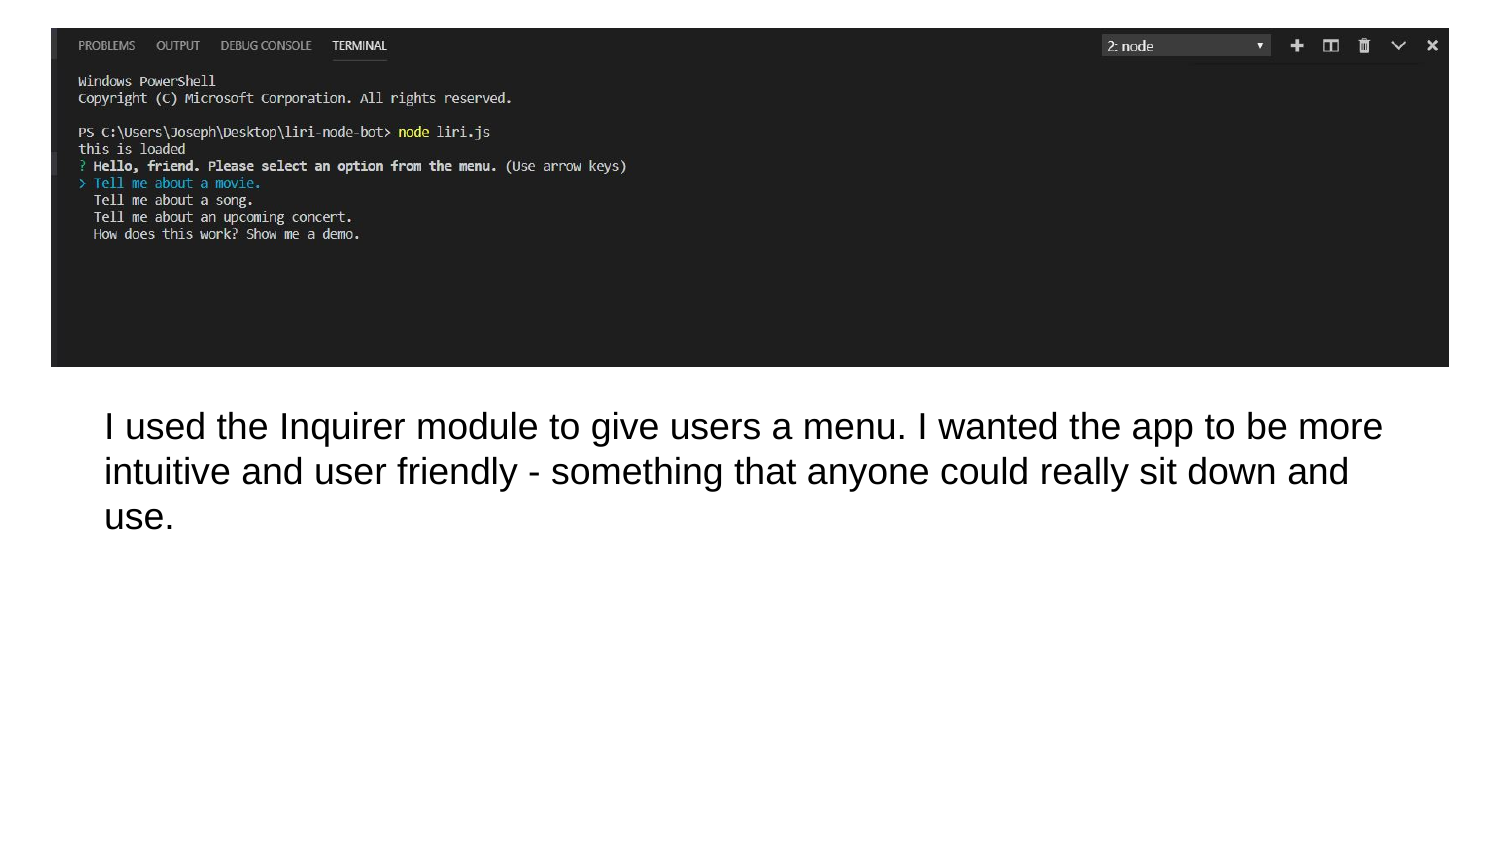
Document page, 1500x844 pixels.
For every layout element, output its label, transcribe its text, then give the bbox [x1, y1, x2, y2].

picture [50, 28, 1450, 367]
text_box I used the Inquirer module to give users a menu. I wanted the app to be more intuitive and user friendly - something that anyone could really sit down and use. [89, 387, 1411, 568]
